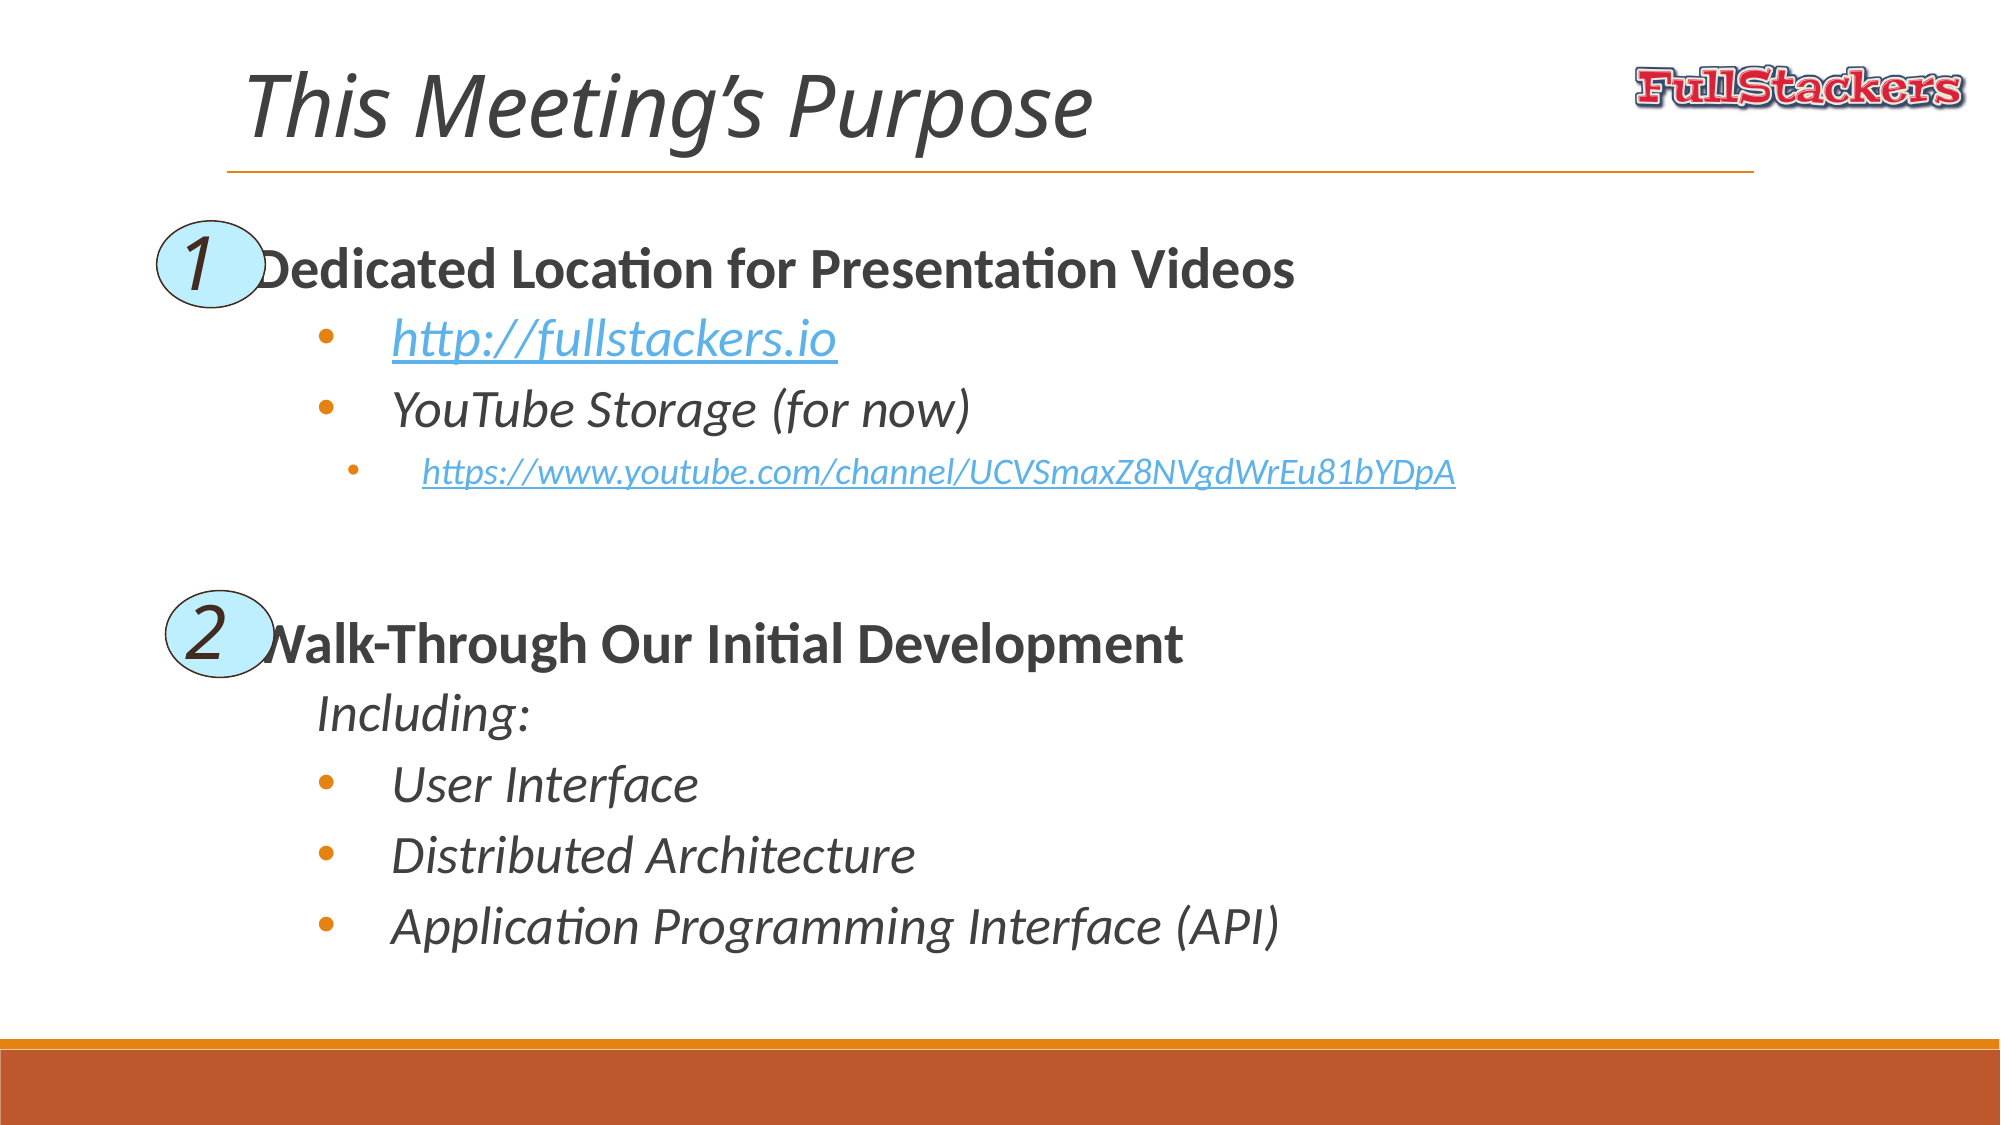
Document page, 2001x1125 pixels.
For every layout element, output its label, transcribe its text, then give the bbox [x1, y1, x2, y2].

list Dedicated Location for Presentation Videos http://fullstackers.io YouTube Storage (for now) https://www.youtube.com/channel/UCVSmaxZ8NVgdWrEu81bYDpA Walk-Through Our Initial Development Including: User Interface Distributed Architecture Application Programming Interface (API) [226, 231, 1877, 1030]
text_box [138, 207, 266, 315]
title This Meeting’s Purpose [226, 58, 1604, 163]
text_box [147, 576, 275, 684]
picture [1624, 46, 1973, 128]
